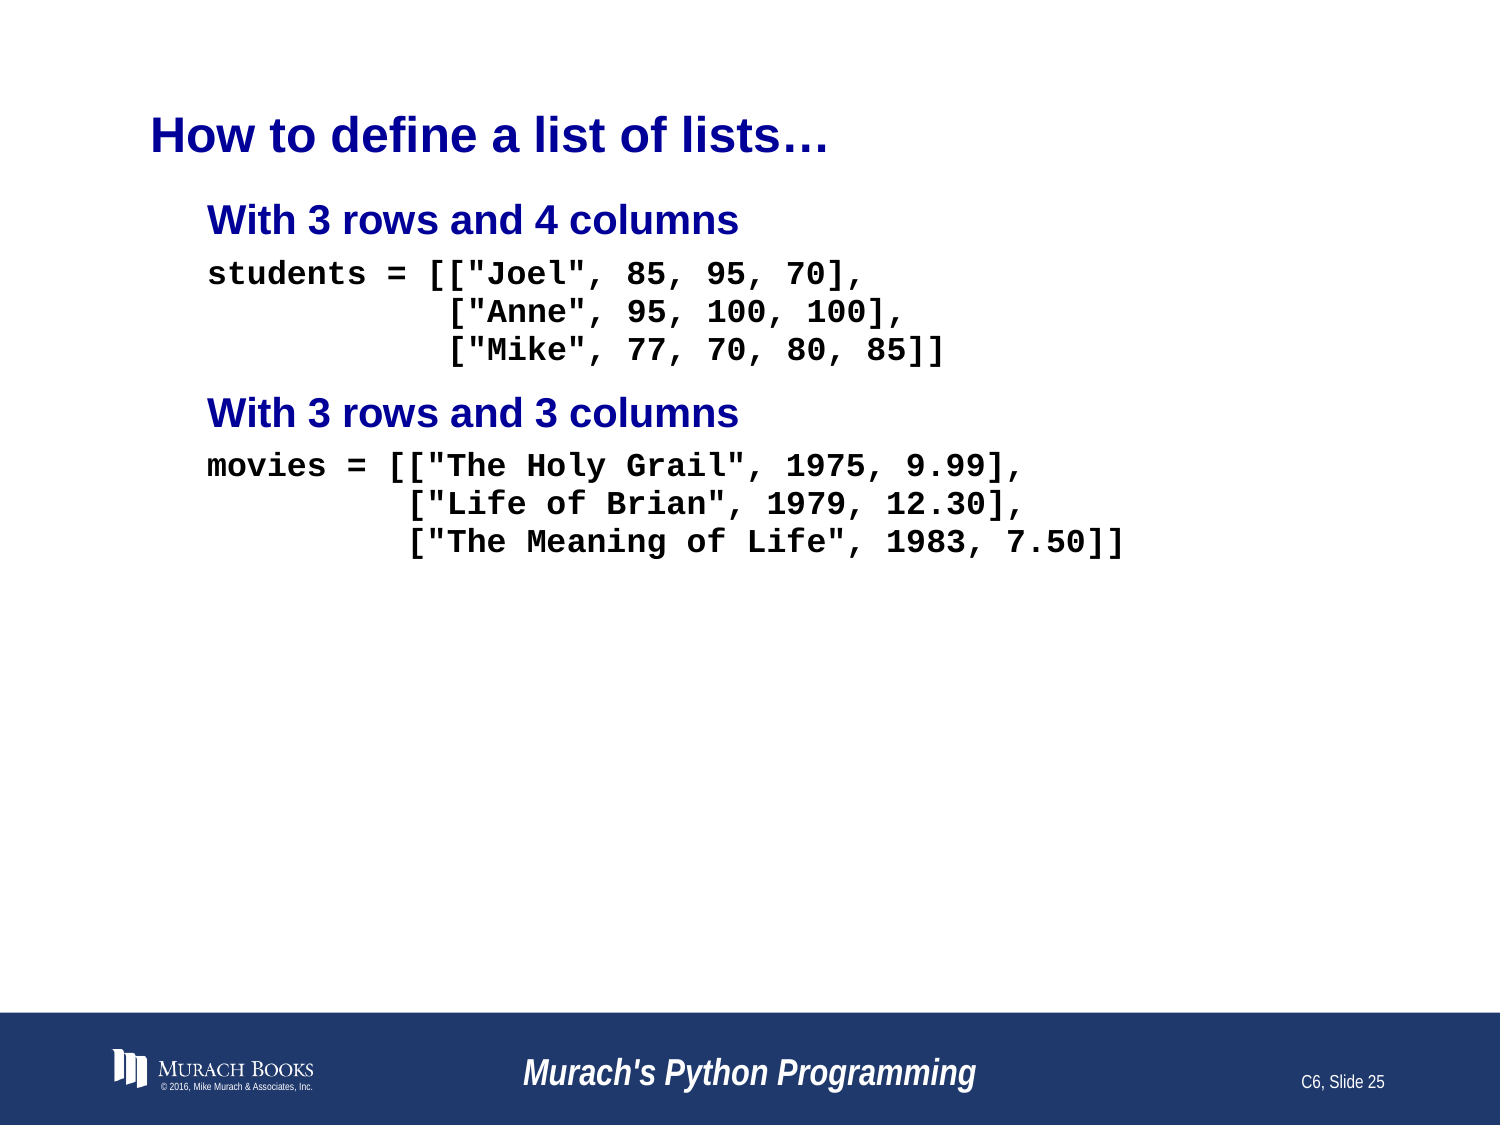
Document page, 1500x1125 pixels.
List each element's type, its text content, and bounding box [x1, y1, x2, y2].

title How to define a list of lists… [150, 102, 1350, 164]
slide_number Murach's Python Programming [463, 1025, 1050, 1100]
footer © 2016, Mike Murach & Associates, Inc. [12, 1025, 463, 1100]
slide_number C6, Slide 25 [1087, 1025, 1400, 1100]
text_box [149, 177, 1348, 563]
